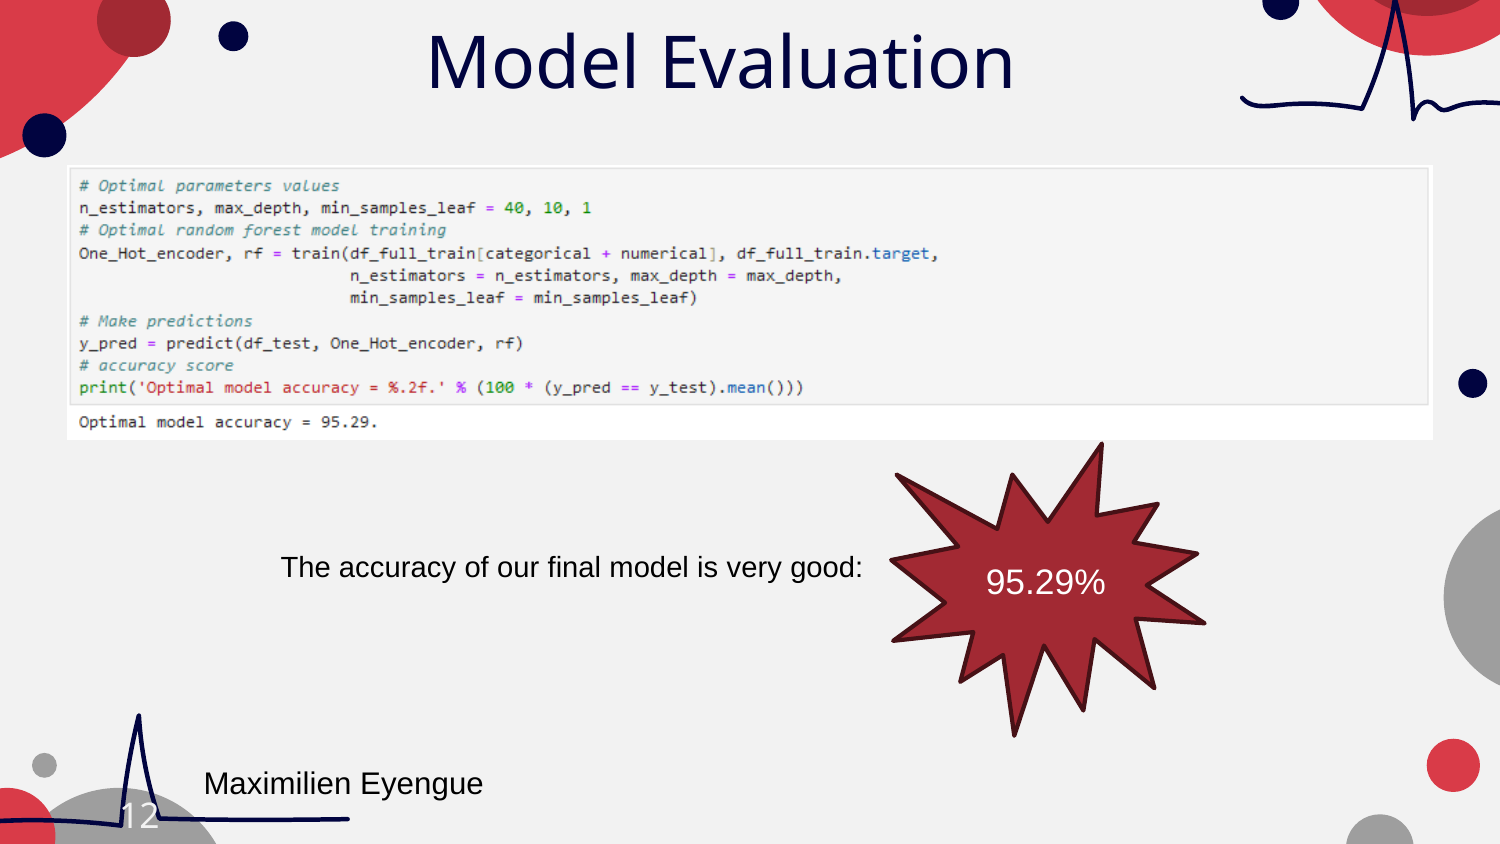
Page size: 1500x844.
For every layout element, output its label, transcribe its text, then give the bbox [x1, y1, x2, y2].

picture [66, 164, 1434, 440]
text_box Model Evaluation [89, 0, 1354, 112]
text_box The accuracy of our final model is very good: [265, 541, 916, 591]
text_box 12 [104, 785, 180, 843]
text_box Maximilien Eyengue [188, 755, 503, 809]
text_box 95.29% [889, 448, 1207, 738]
